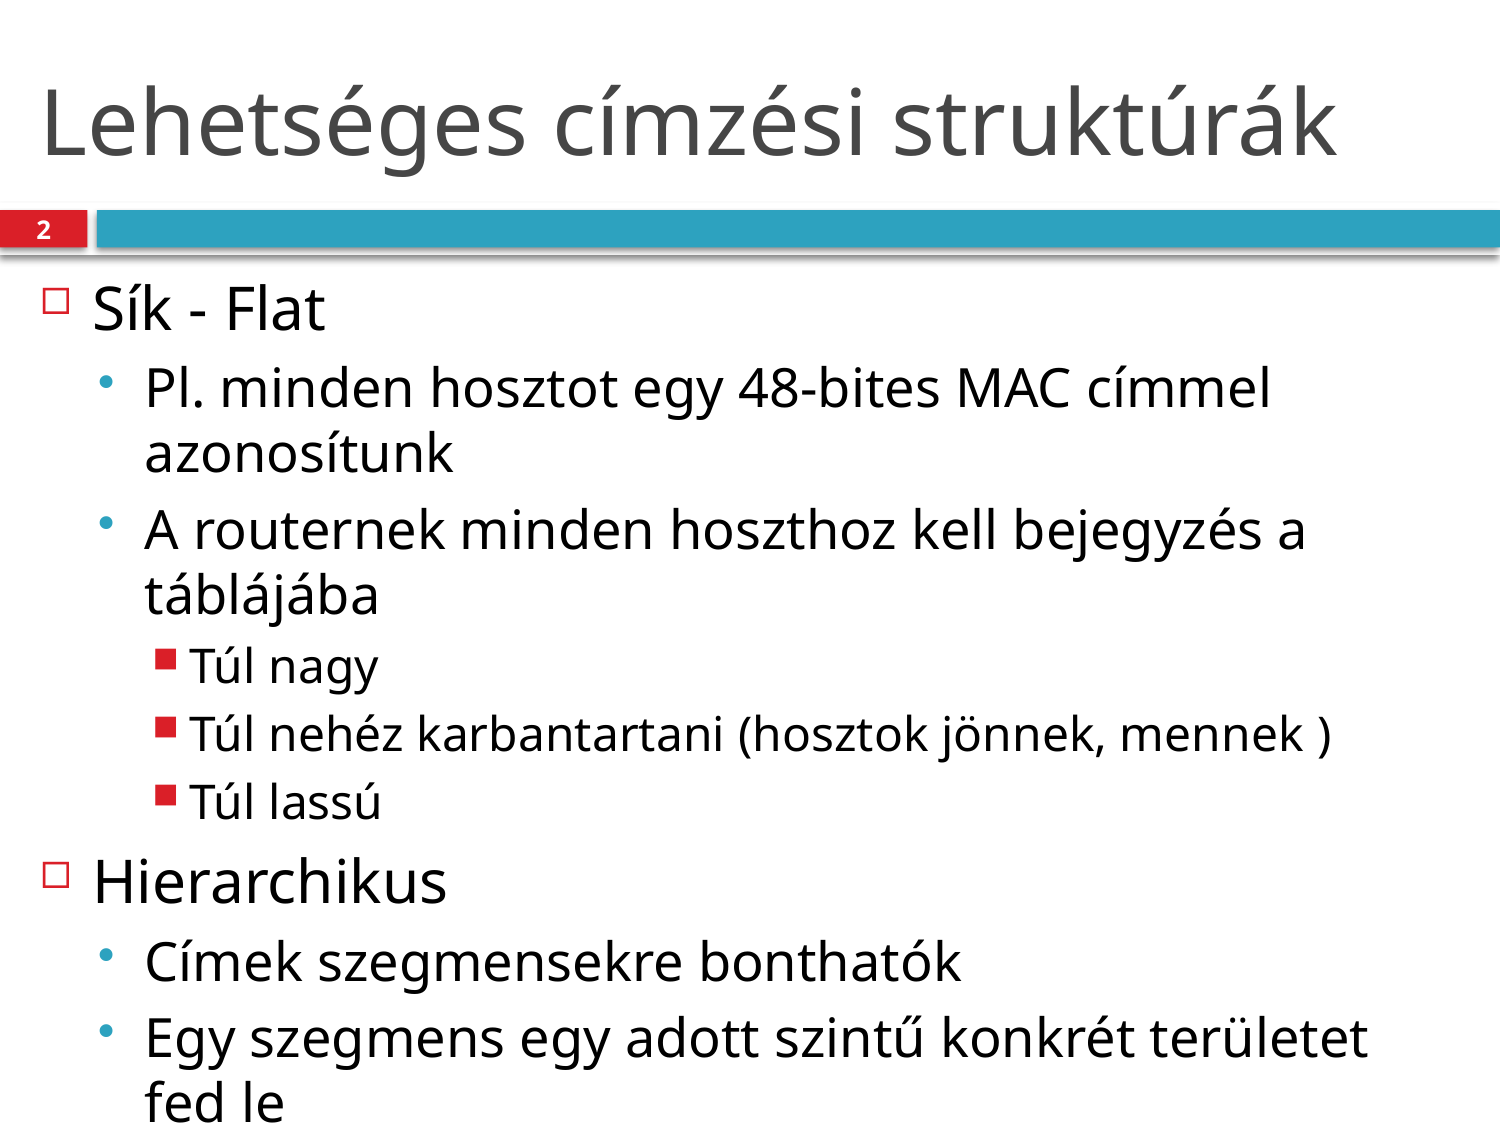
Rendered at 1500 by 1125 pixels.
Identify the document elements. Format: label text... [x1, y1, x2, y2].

list Sík - Flat Pl. minden hosztot egy 48-bites MAC címmel azonosítunk A routernek minden hoszthoz kell bejegyzés a táblájába Túl nagy Túl nehéz karbantartani (hosztok jönnek, mennek ) Túl lassú Hierarchikus Címek szegmensekre bonthatók Egy szegmens egy adott szintű konkrét területet fed le [24, 262, 1475, 1100]
slide_number 2 [0, 206, 88, 257]
title Lehetséges címzési struktúrák [24, 37, 1475, 200]
